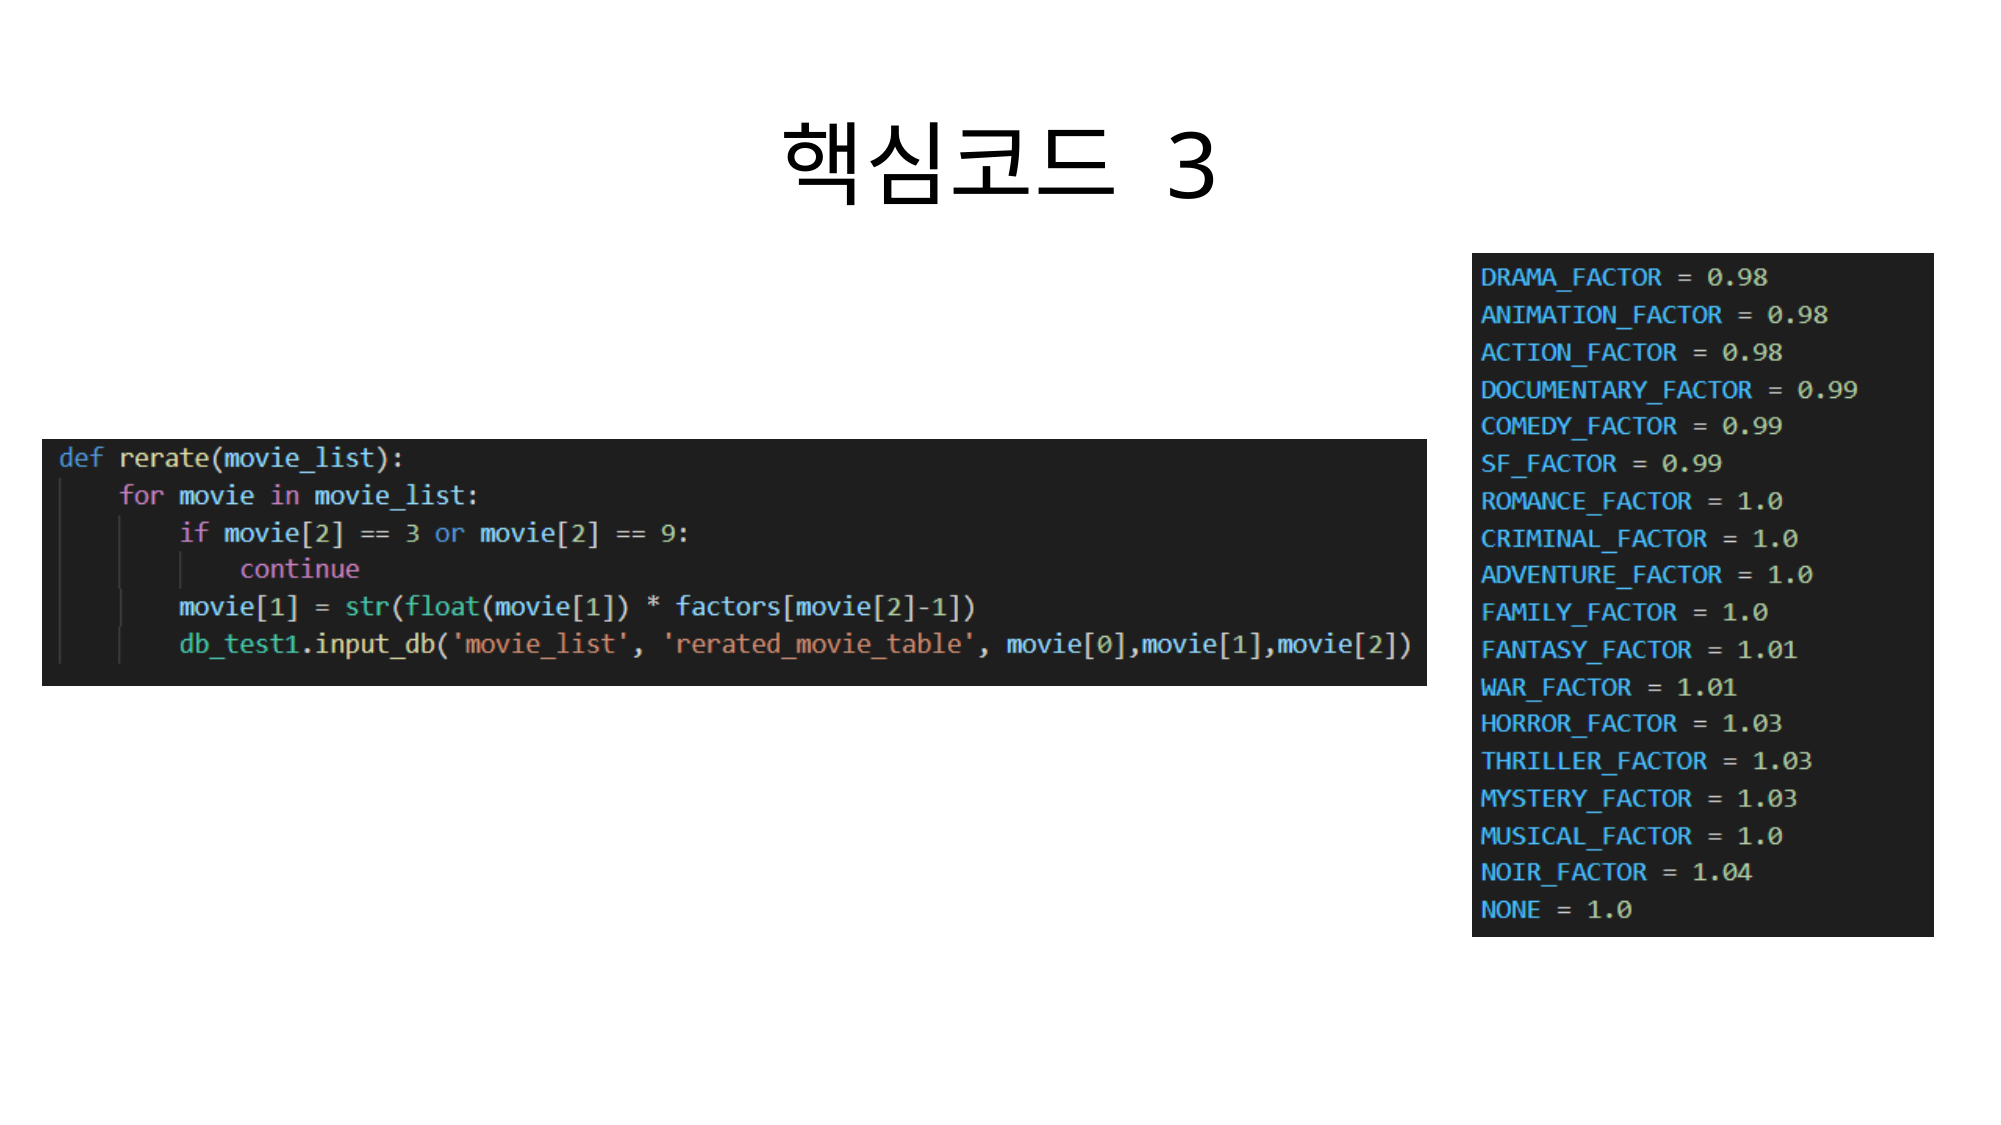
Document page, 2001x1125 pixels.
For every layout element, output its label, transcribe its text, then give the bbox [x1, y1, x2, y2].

picture [42, 439, 1427, 686]
title 핵심코드 3 [137, 59, 1863, 278]
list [1472, 253, 1934, 937]
